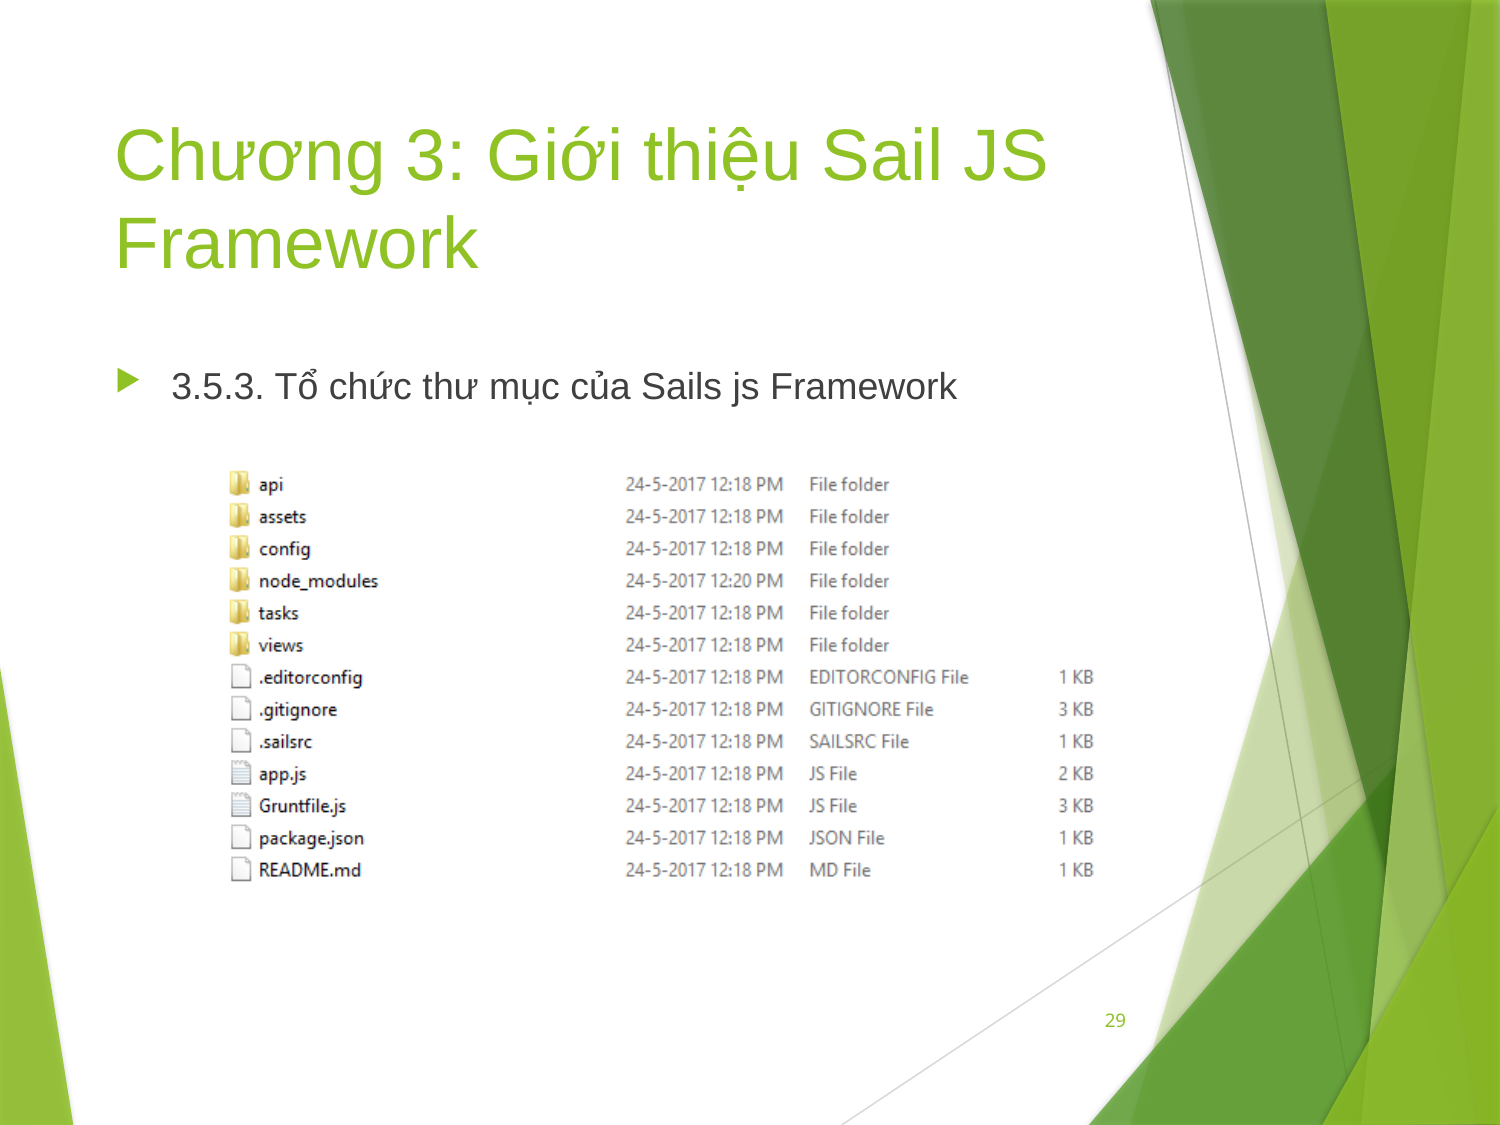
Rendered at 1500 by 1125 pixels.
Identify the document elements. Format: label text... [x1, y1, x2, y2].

slide_number 29 [1057, 991, 1142, 1051]
picture [203, 458, 1121, 887]
list 3.5.3. Tổ chức thư mục của Sails js Framework [99, 354, 1142, 1051]
title Chương 3: Giới thiệu Sail JS Framework [99, 99, 1142, 317]
